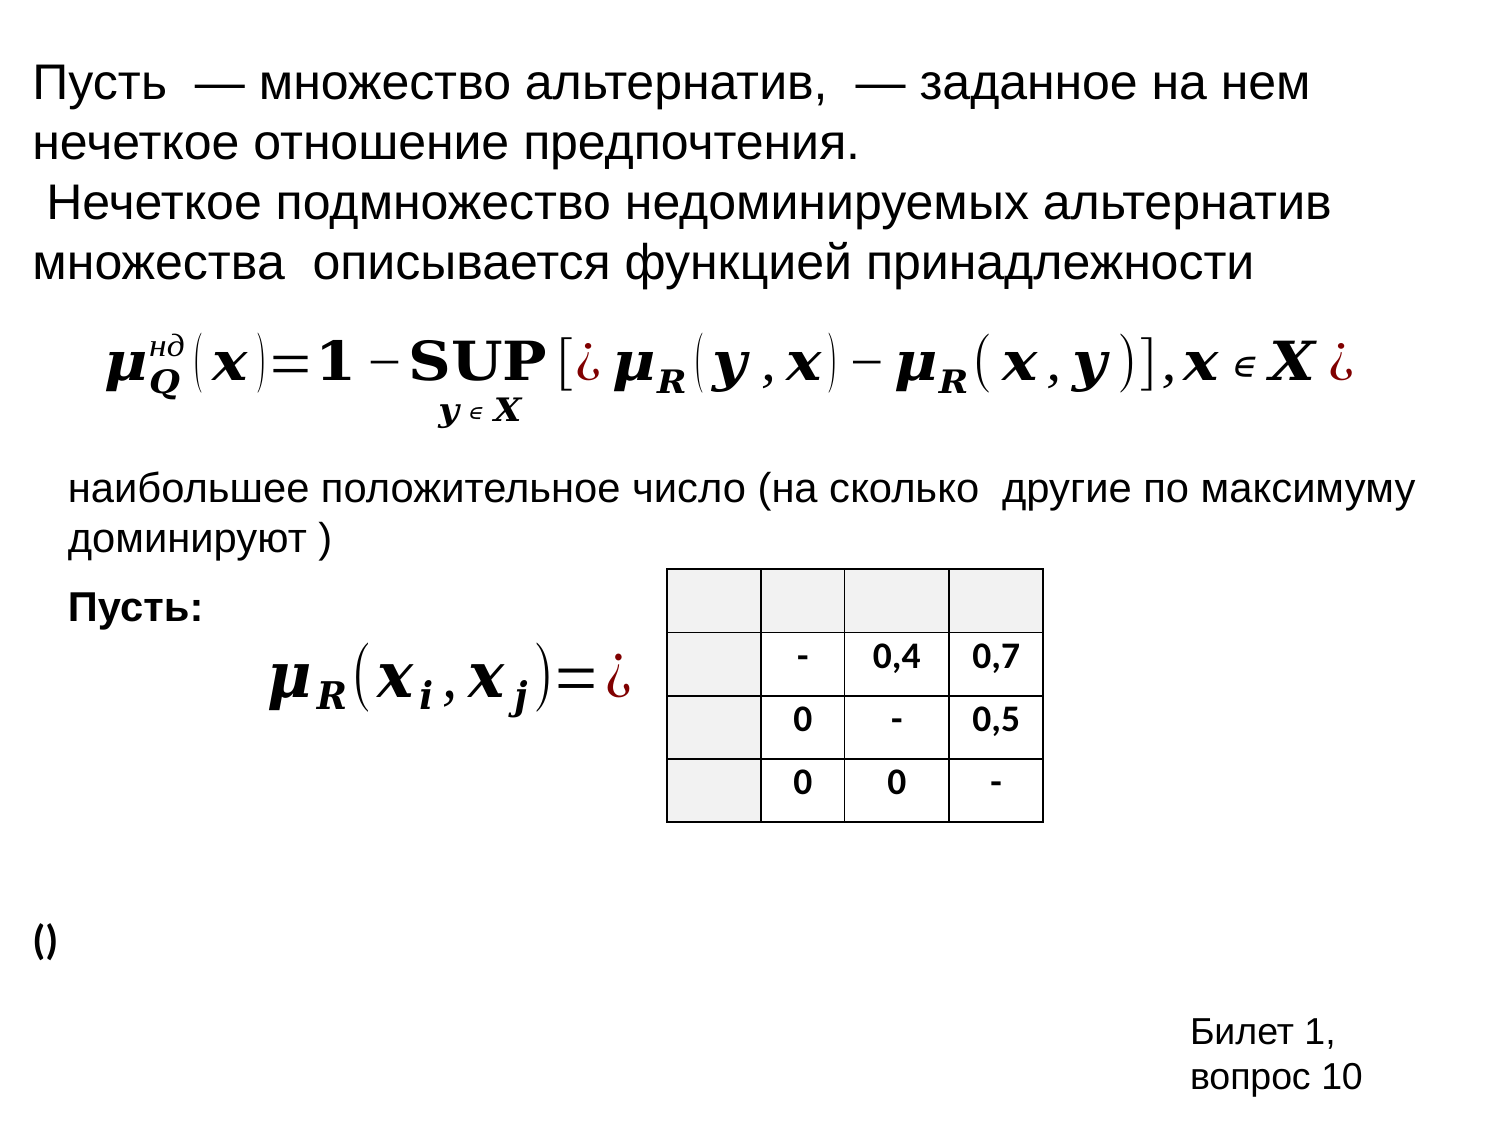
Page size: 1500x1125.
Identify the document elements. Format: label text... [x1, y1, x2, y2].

text_box Пусть: [53, 572, 361, 638]
text_box Билет 1, вопрос 10 [1175, 999, 1400, 1105]
